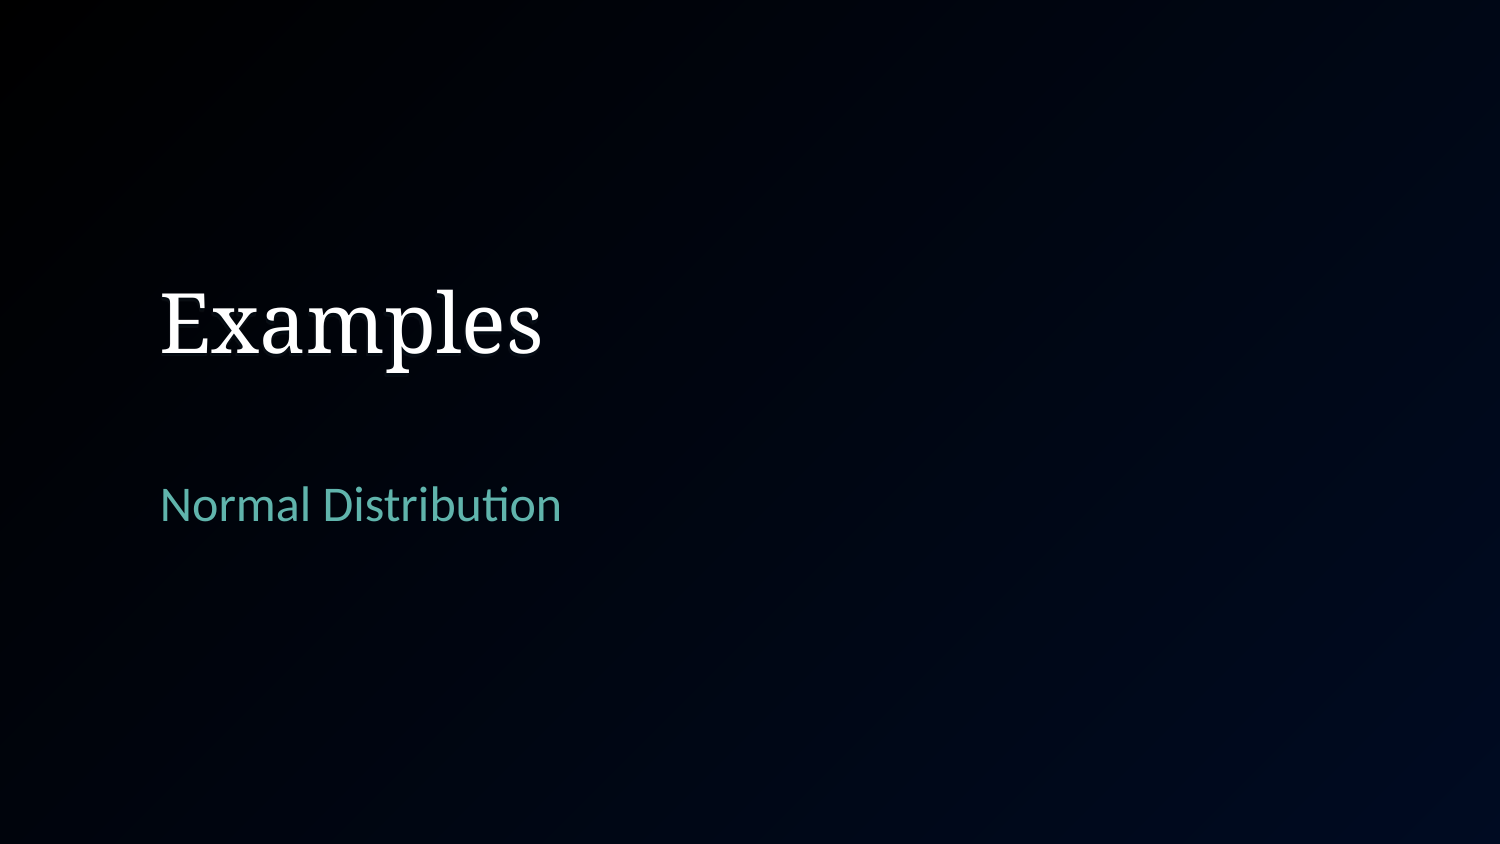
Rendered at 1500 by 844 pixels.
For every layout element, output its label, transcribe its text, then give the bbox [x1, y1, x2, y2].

subtitle Normal Distribution [159, 471, 1340, 534]
title Examples [159, 181, 1411, 372]
